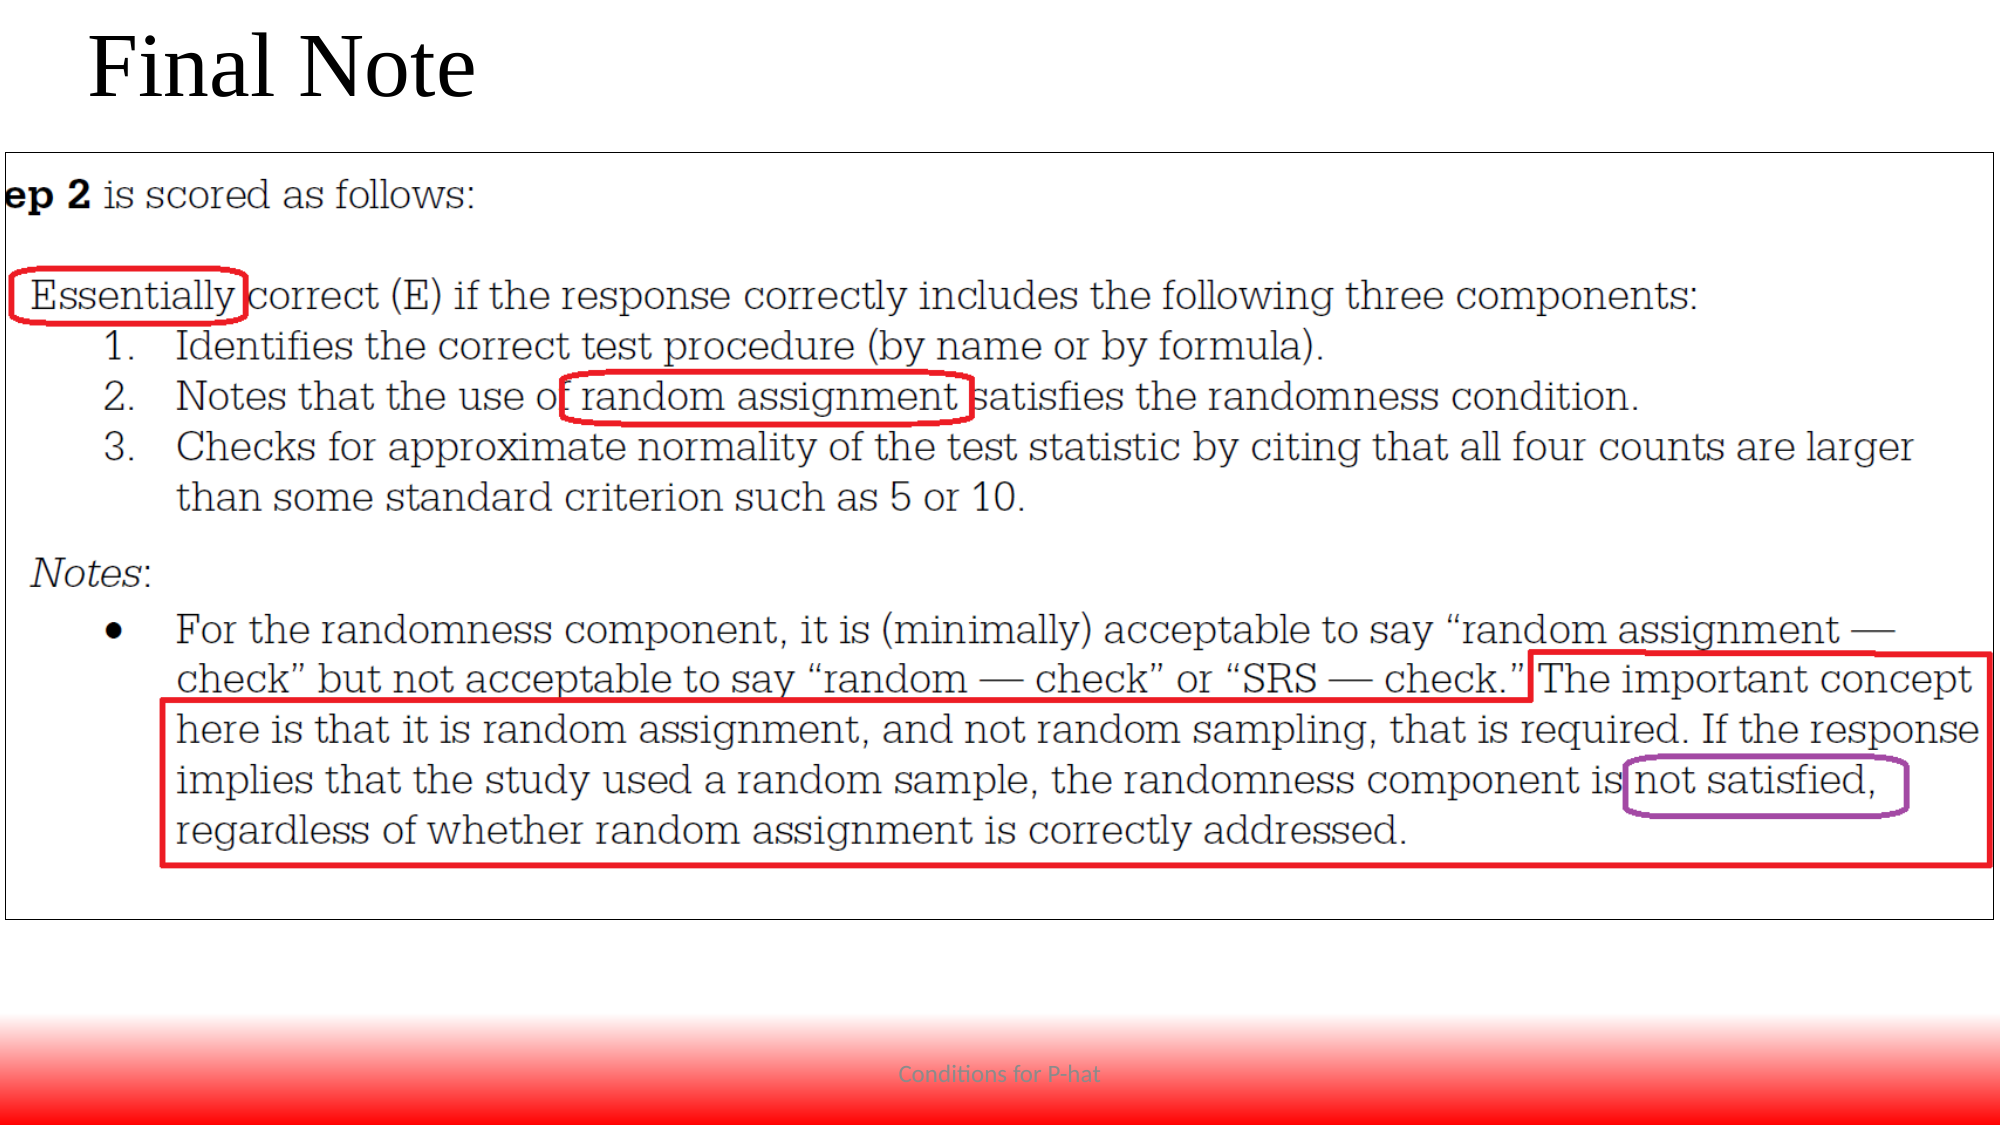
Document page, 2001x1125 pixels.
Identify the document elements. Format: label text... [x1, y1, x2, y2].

title Final Note [72, 3, 1805, 131]
picture [5, 152, 1994, 920]
footer Conditions for P-hat [662, 1042, 1338, 1103]
